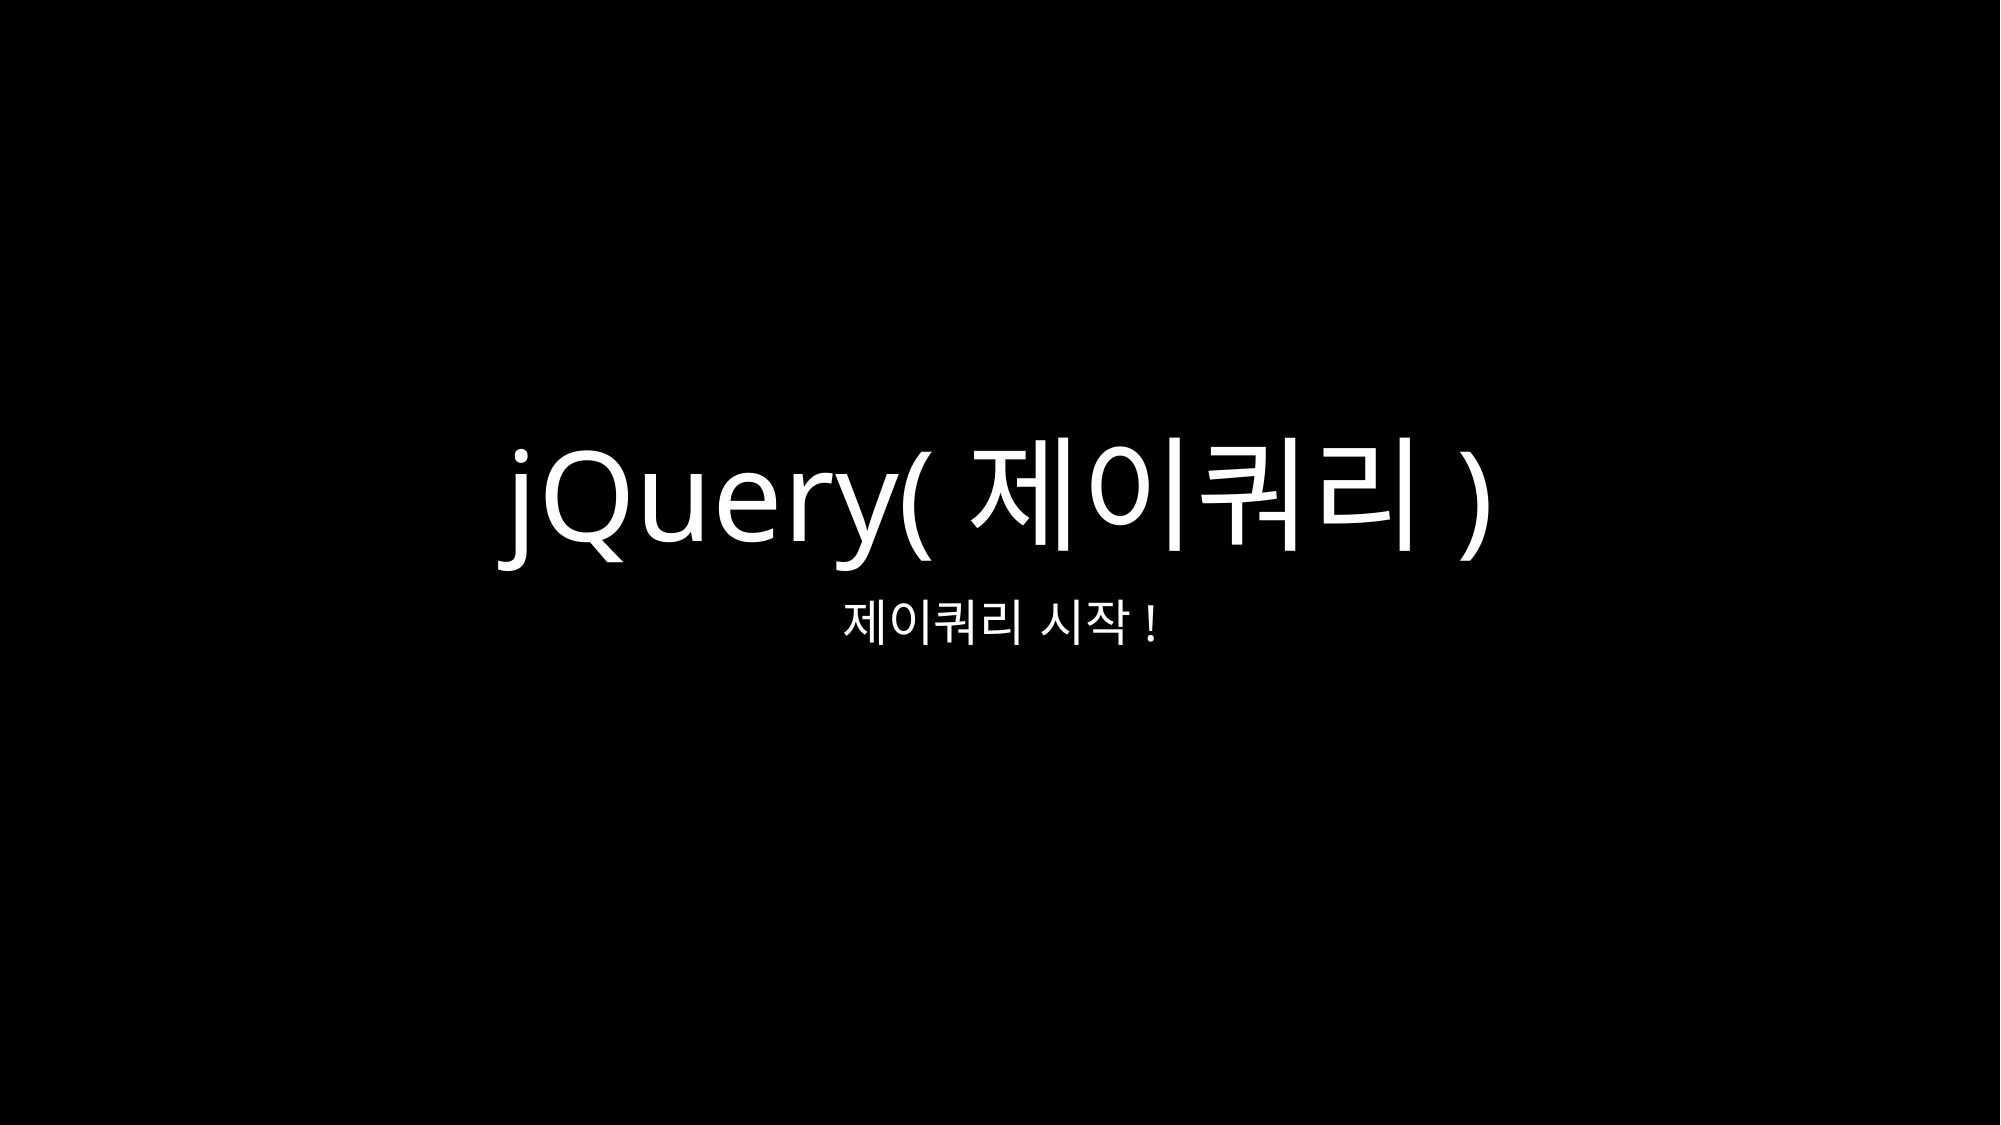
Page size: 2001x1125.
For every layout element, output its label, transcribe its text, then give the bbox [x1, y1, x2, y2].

title jQuery(제이쿼리) [249, 184, 1750, 576]
subtitle 제이쿼리 시작! [249, 590, 1750, 863]
